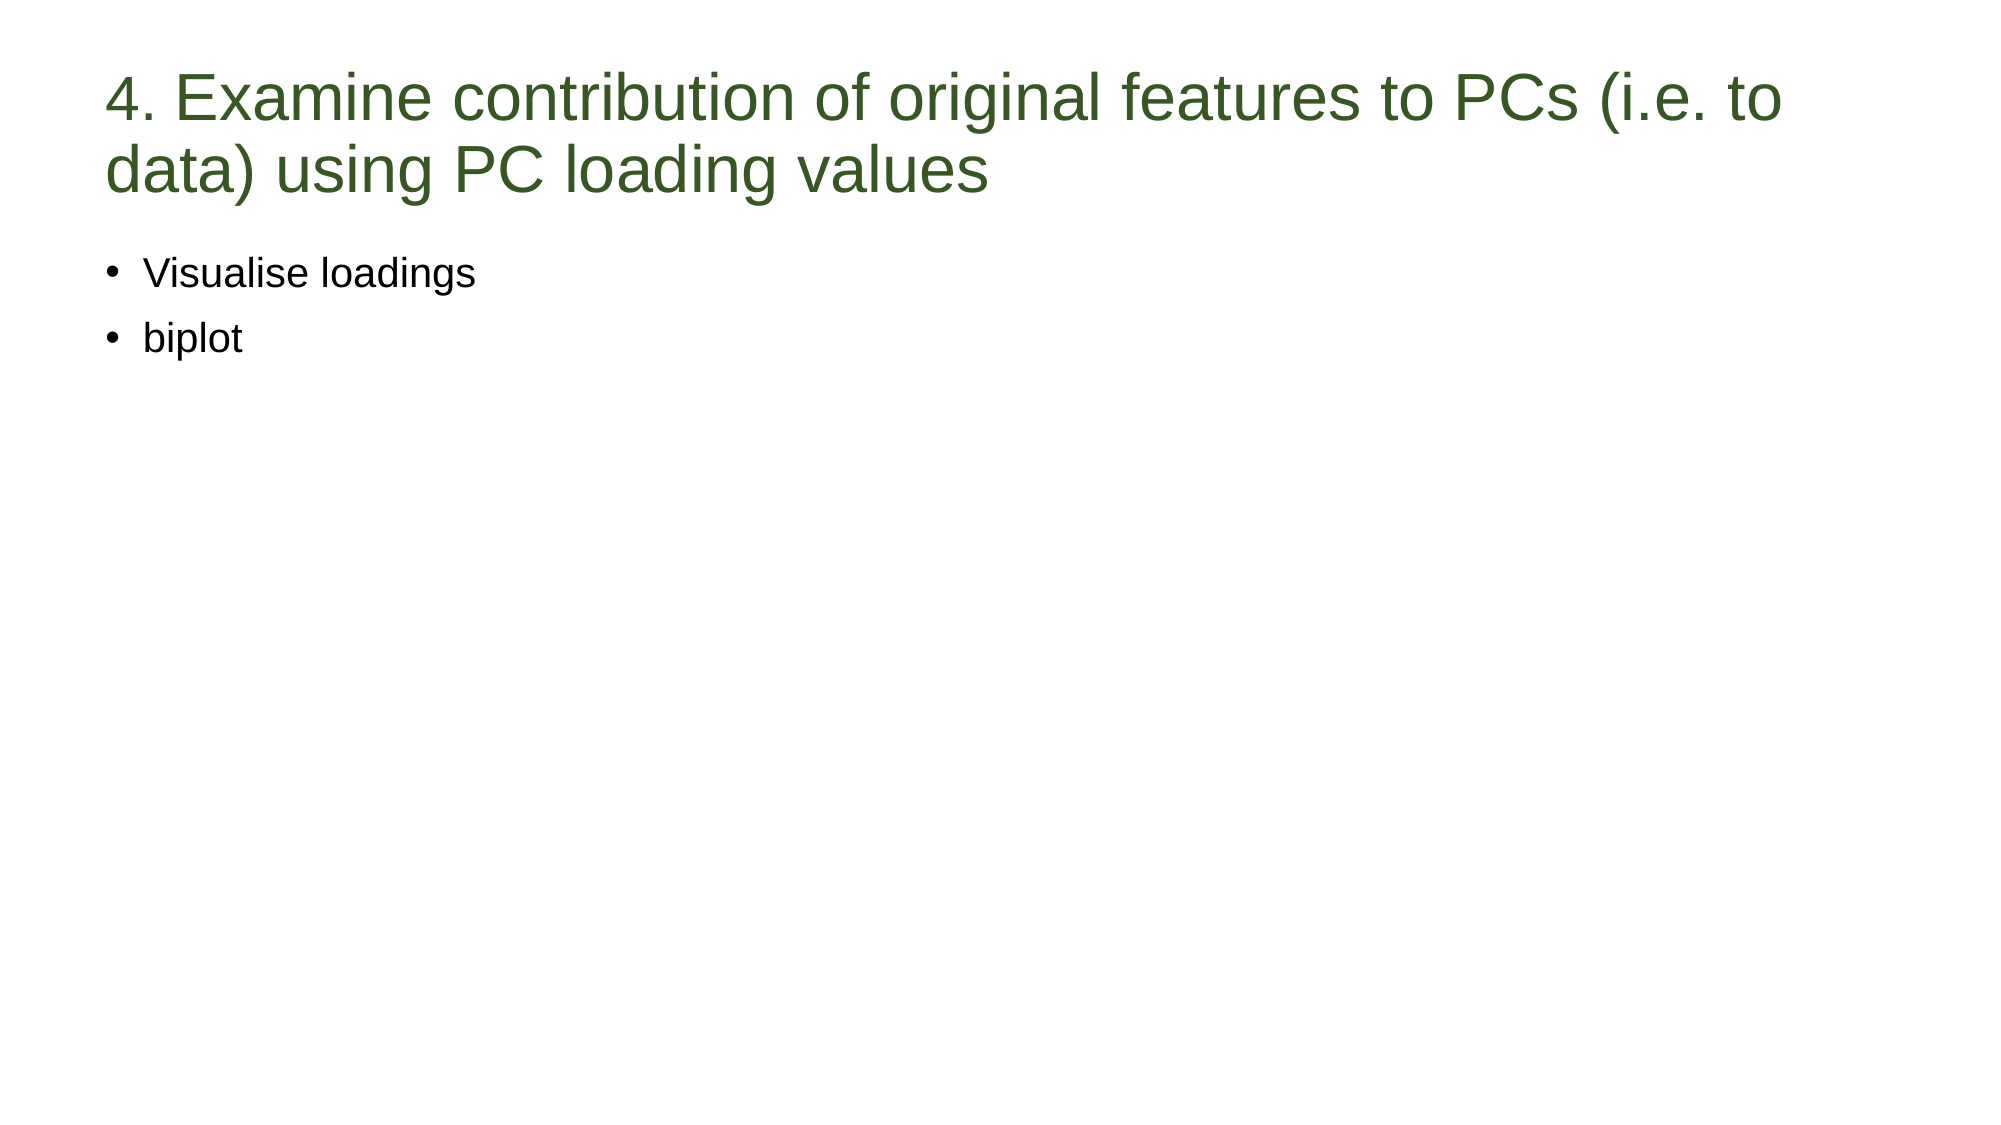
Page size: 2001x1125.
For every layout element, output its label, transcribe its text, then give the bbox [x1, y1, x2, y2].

list Visualise loadings biplot [90, 243, 1945, 924]
title 4. Examine contribution of original features to PCs (i.e. to data) using PC loading values [90, 25, 1945, 243]
